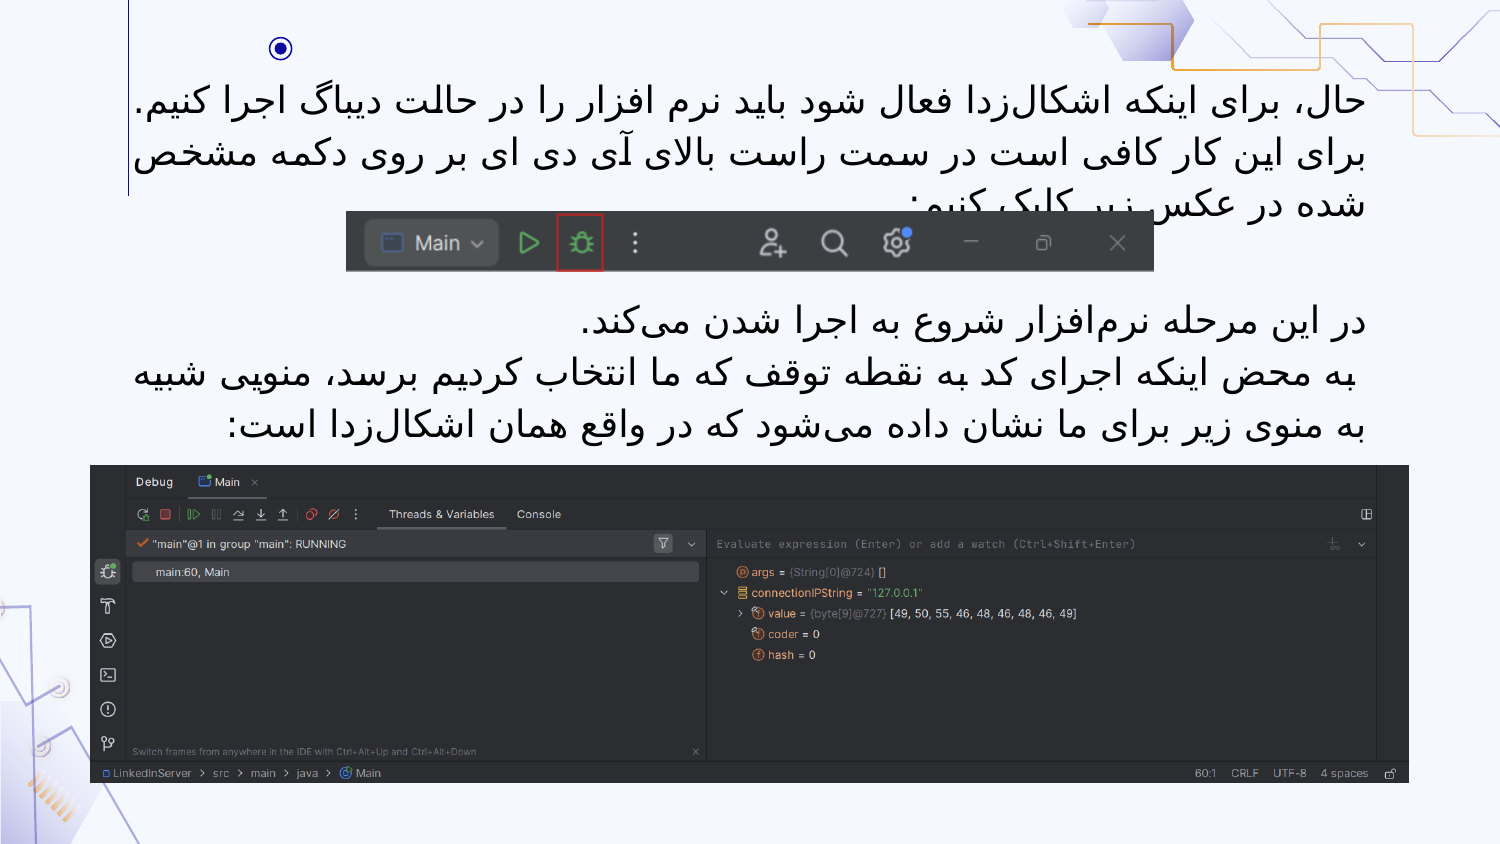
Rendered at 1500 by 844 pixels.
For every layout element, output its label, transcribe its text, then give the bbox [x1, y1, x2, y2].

picture [346, 211, 1154, 272]
text_box حال، برای اینکه اشکال‌زدا فعال شود باید نرم افزار را در حالت دیباگ اجرا کنیم. برای این کار کافی است در سمت راست بالای آی دی ای بر روی دکمه مشخص شده در عکس زیر کلیک کنیم: [118, 61, 1382, 232]
picture [90, 464, 1410, 784]
text_box در این مرحله نرم‌افزار شروع به اجرا شدن می‌کند. به محض اینکه اجرای کد به نقطه توقف که ما انتخاب کردیم برسد، منویی شبیه به منوی زیر برای ما نشان داده می‌شود که در واقع همان اشکال‌زدا است: [118, 282, 1382, 453]
